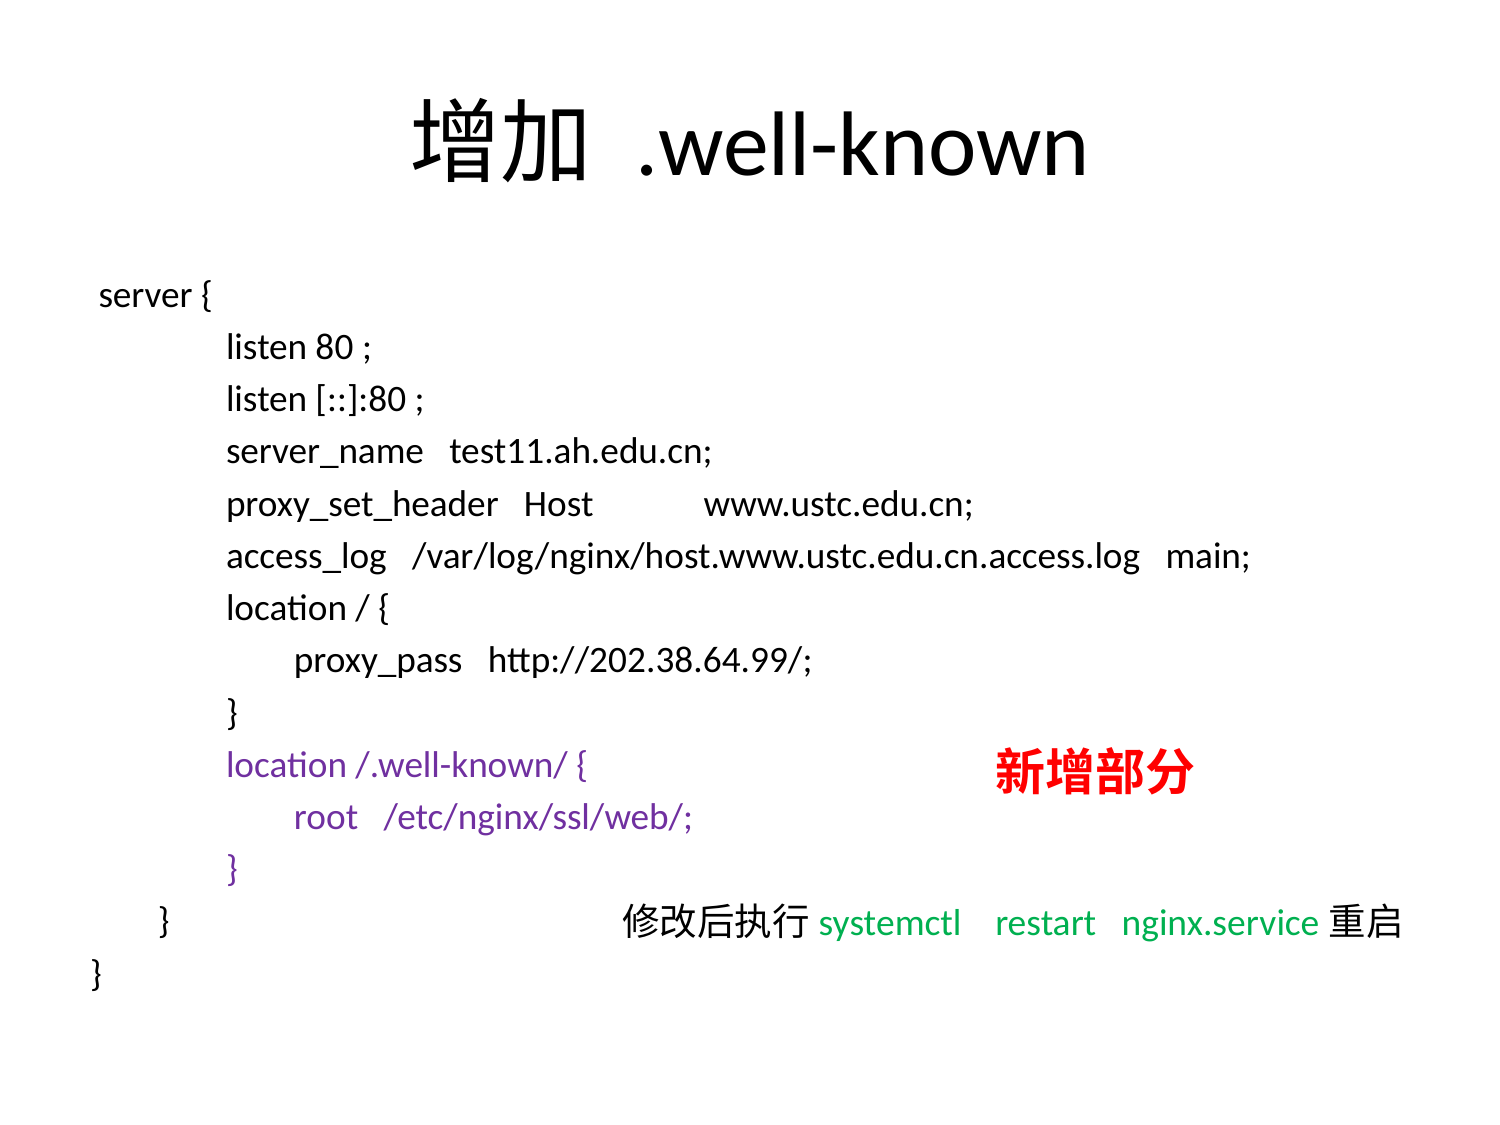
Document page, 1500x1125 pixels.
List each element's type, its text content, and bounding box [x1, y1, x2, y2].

text_box 新增部分 [980, 733, 1211, 809]
list server { listen 80 ; listen [::]:80 ; server_name test11.ah.edu.cn; proxy_set_header Host www.ustc.edu.cn; access_log /var/log/nginx/host.www.ustc.edu.cn.access.log main; location / { proxy_pass http://202.38.64.99/; } location /.well-known/ { root /etc/nginx/ssl/web/; } } } [75, 262, 1425, 1005]
title 增加 .well-known [75, 45, 1425, 233]
text_box 修改后执行systemctl restart nginx.service重启 [607, 890, 1469, 996]
